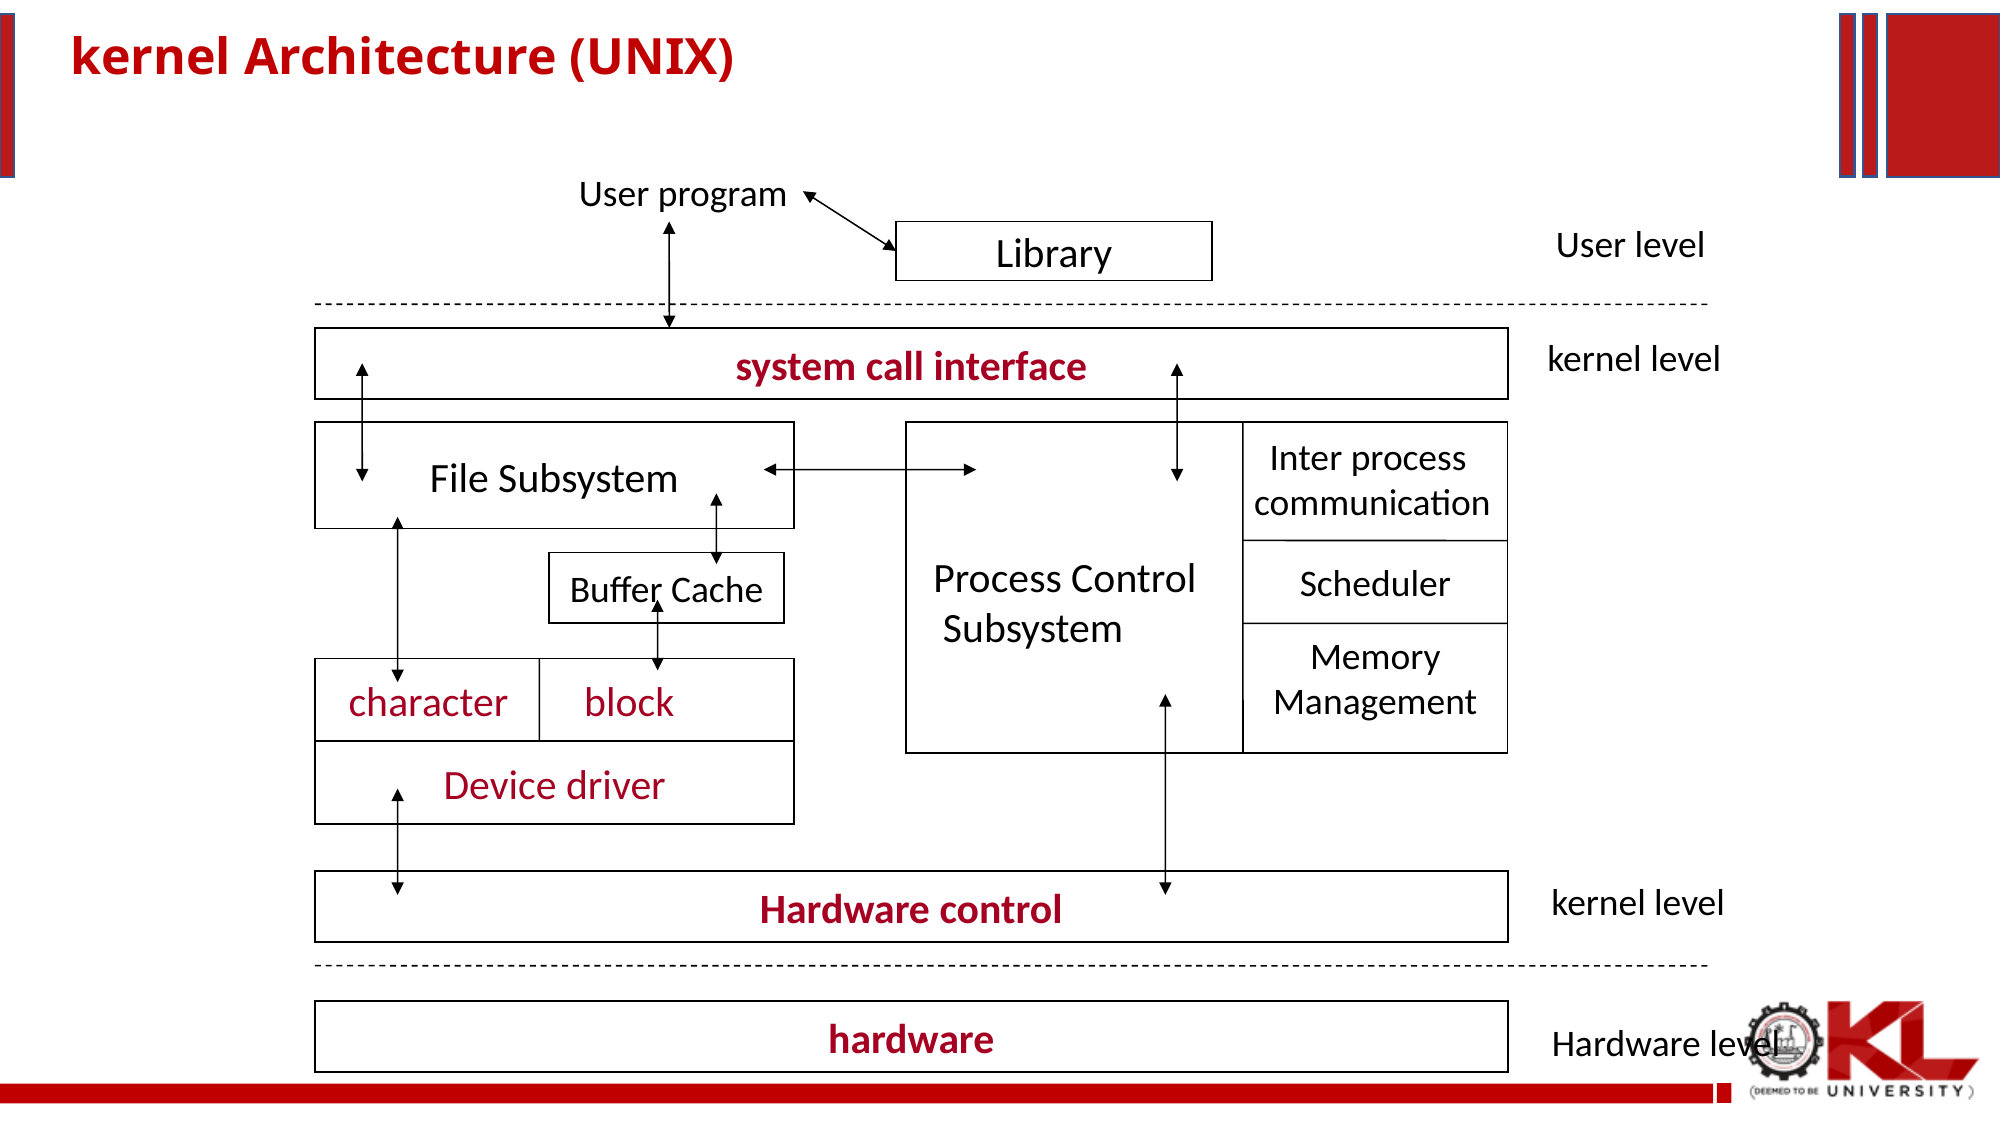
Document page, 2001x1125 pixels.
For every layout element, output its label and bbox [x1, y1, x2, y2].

text_box [804, 191, 897, 251]
text_box [0, 0, 2000, 1104]
